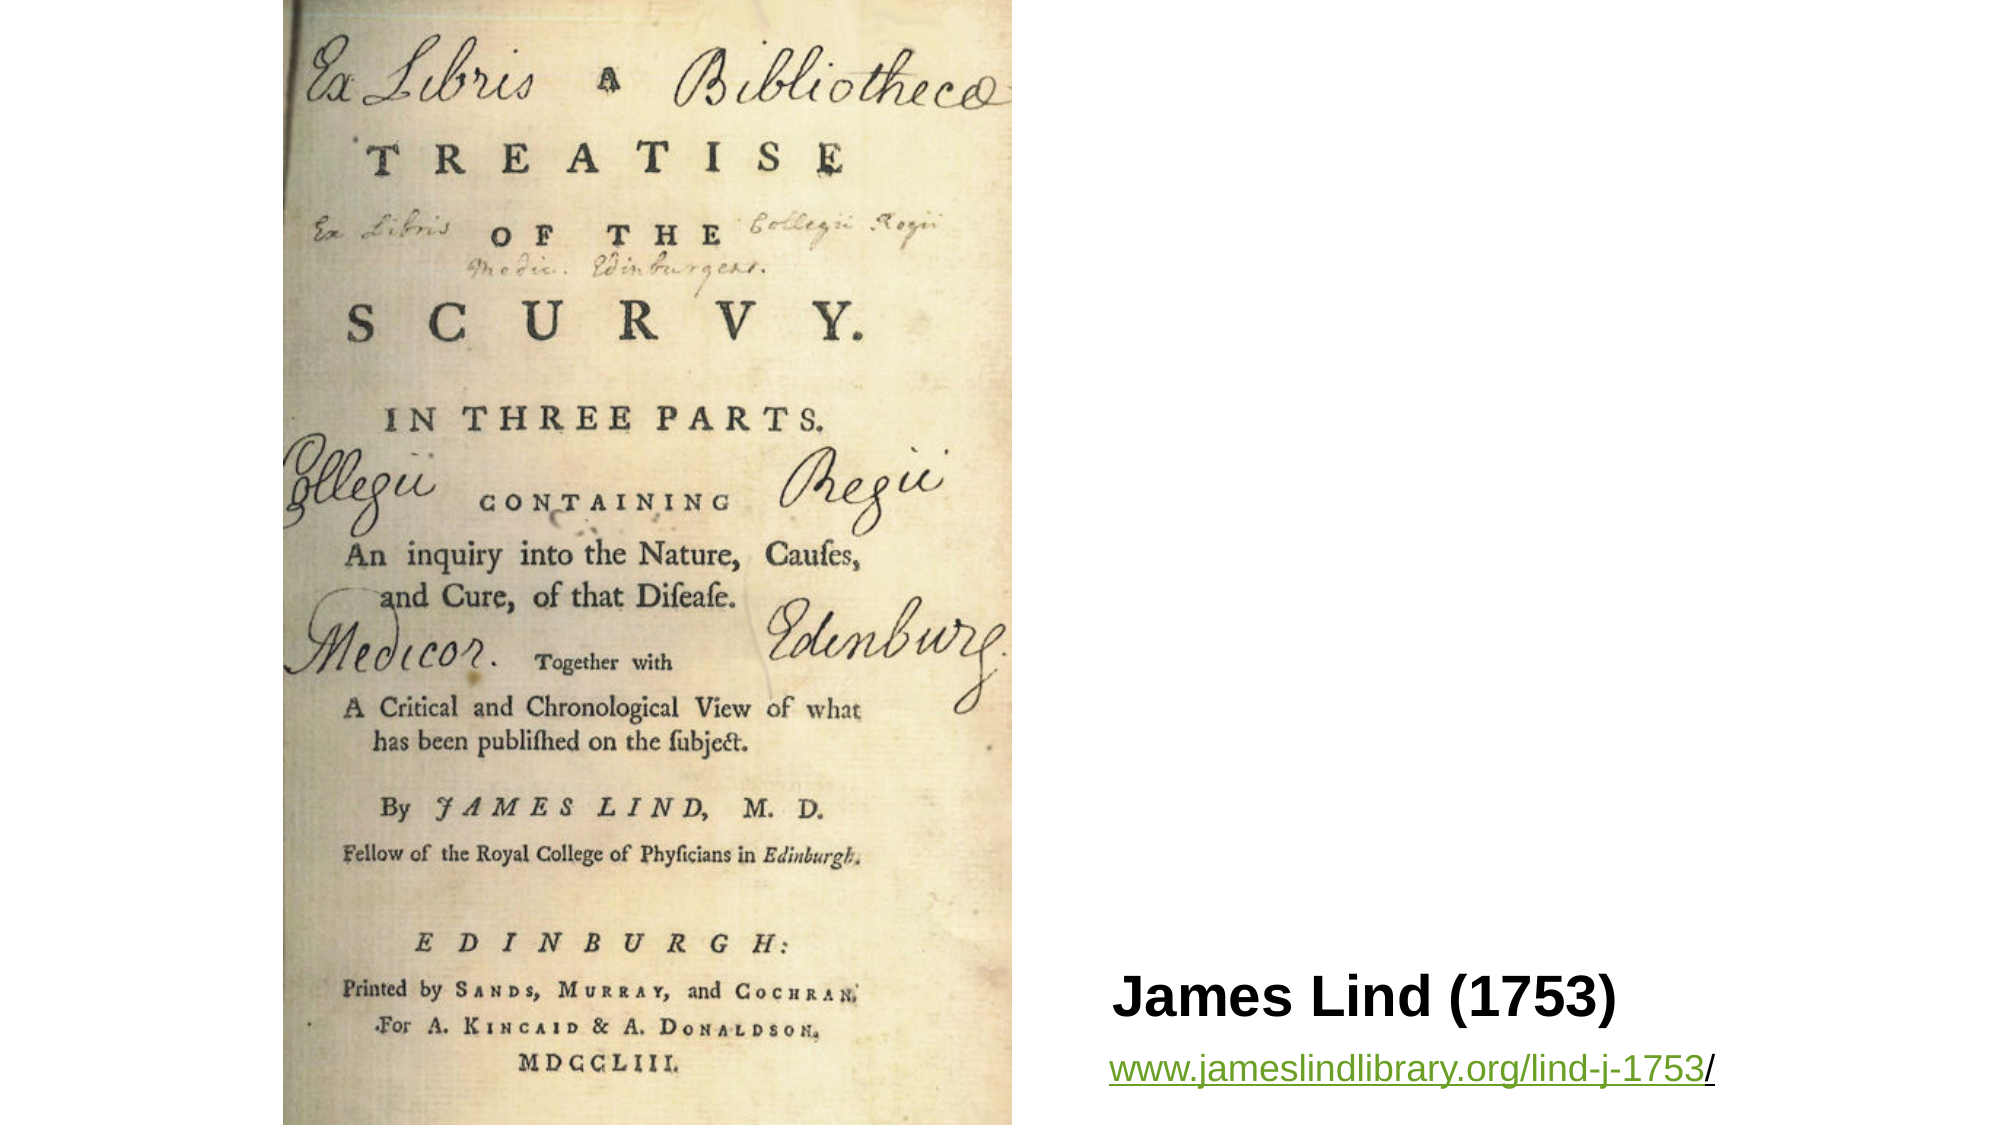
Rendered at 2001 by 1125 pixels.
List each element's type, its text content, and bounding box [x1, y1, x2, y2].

text_box James Lind (1753) [1097, 950, 1634, 1036]
picture [283, 0, 1013, 1125]
text_box www.jameslindlibrary.org/lind-j-1753/ [1094, 1036, 1745, 1097]
